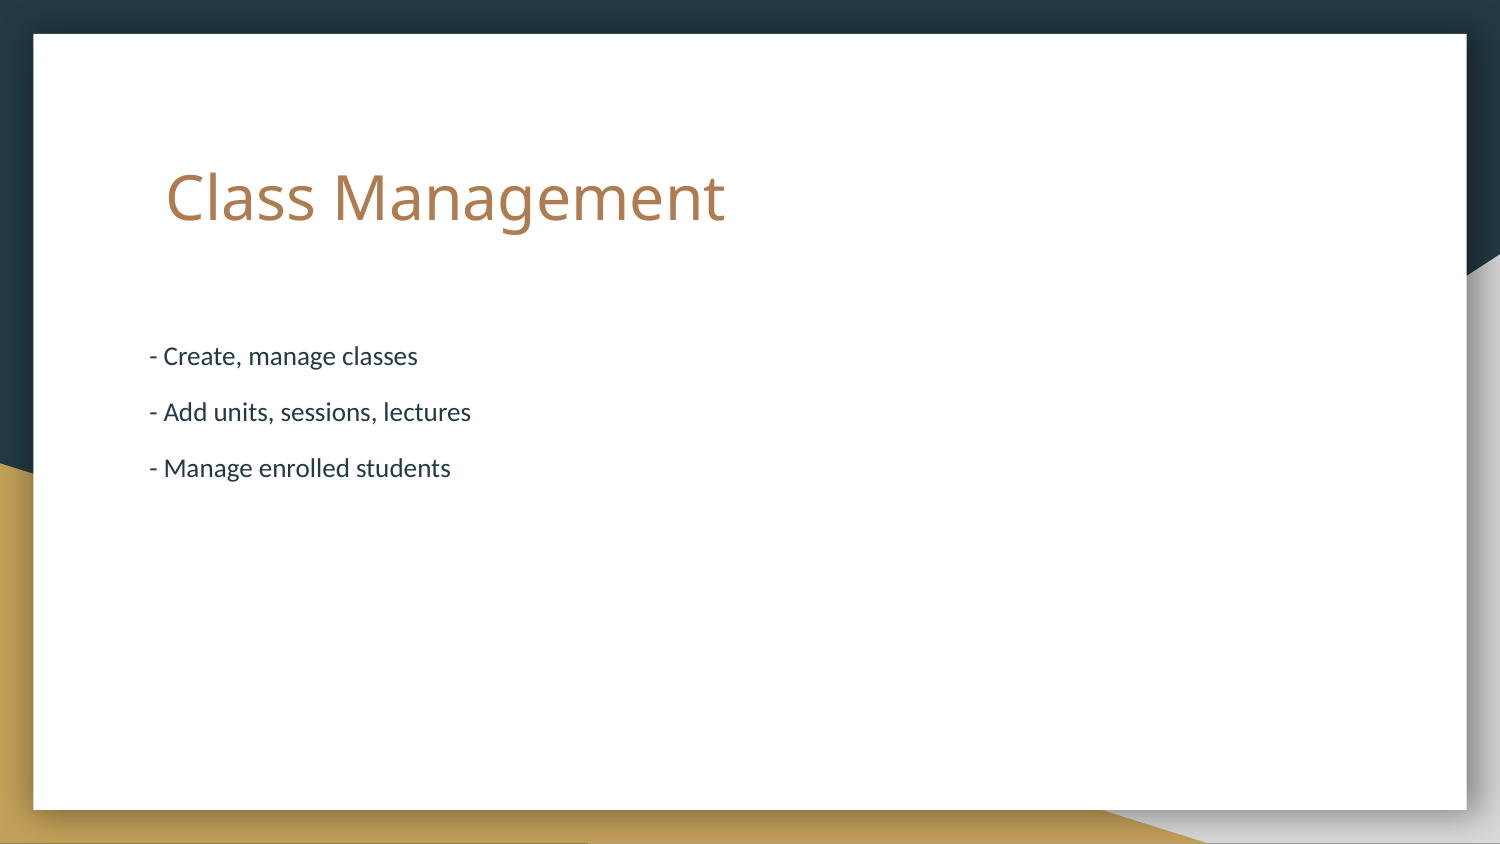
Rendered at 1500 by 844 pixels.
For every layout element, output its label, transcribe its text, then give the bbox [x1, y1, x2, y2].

list - Create, manage classes - Add units, sessions, lectures - Manage enrolled students [134, 326, 1366, 729]
title Class Management [134, 138, 1366, 296]
